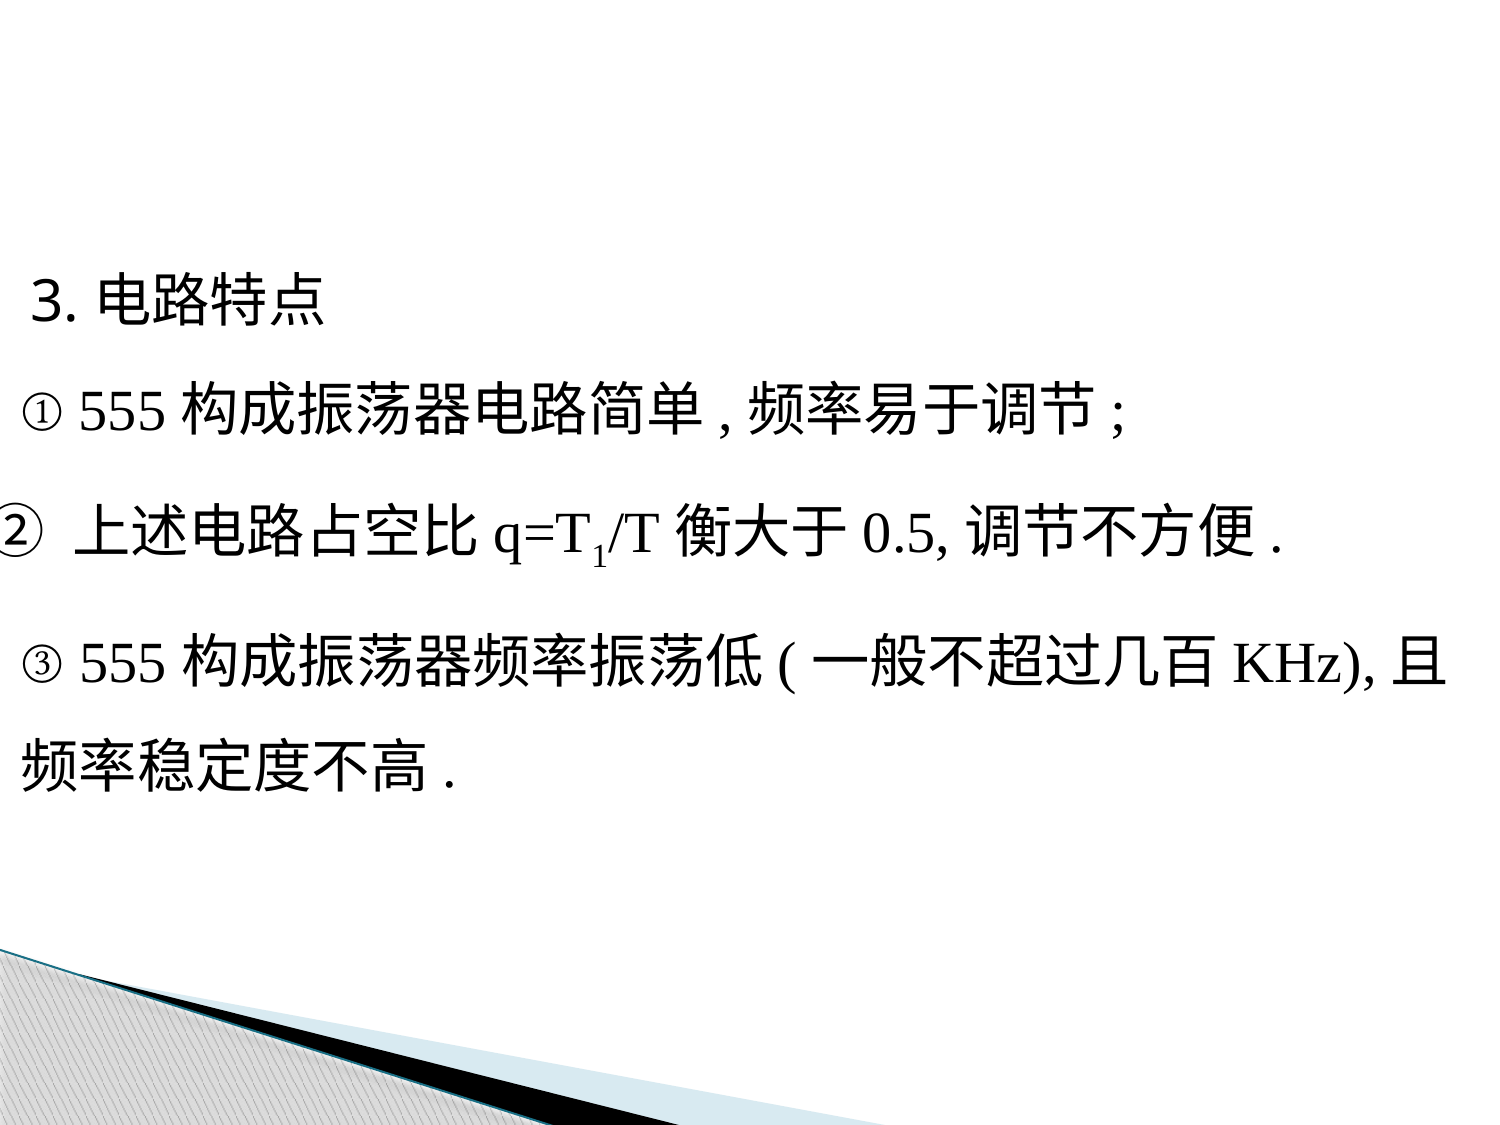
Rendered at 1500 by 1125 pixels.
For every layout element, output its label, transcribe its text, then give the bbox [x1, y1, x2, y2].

text_box ③ 555构成振荡器频率振荡低(一般不超过几百KHz),且频率稳定度不高. [5, 581, 1500, 807]
text_box ② 上述电路占空比q=T1/T衡大于0.5,调节不方便. [0, 487, 1299, 582]
text_box ① 555构成振荡器电路简单,频率易于调节; [5, 365, 1223, 450]
text_box 3.电路特点 [15, 255, 342, 341]
